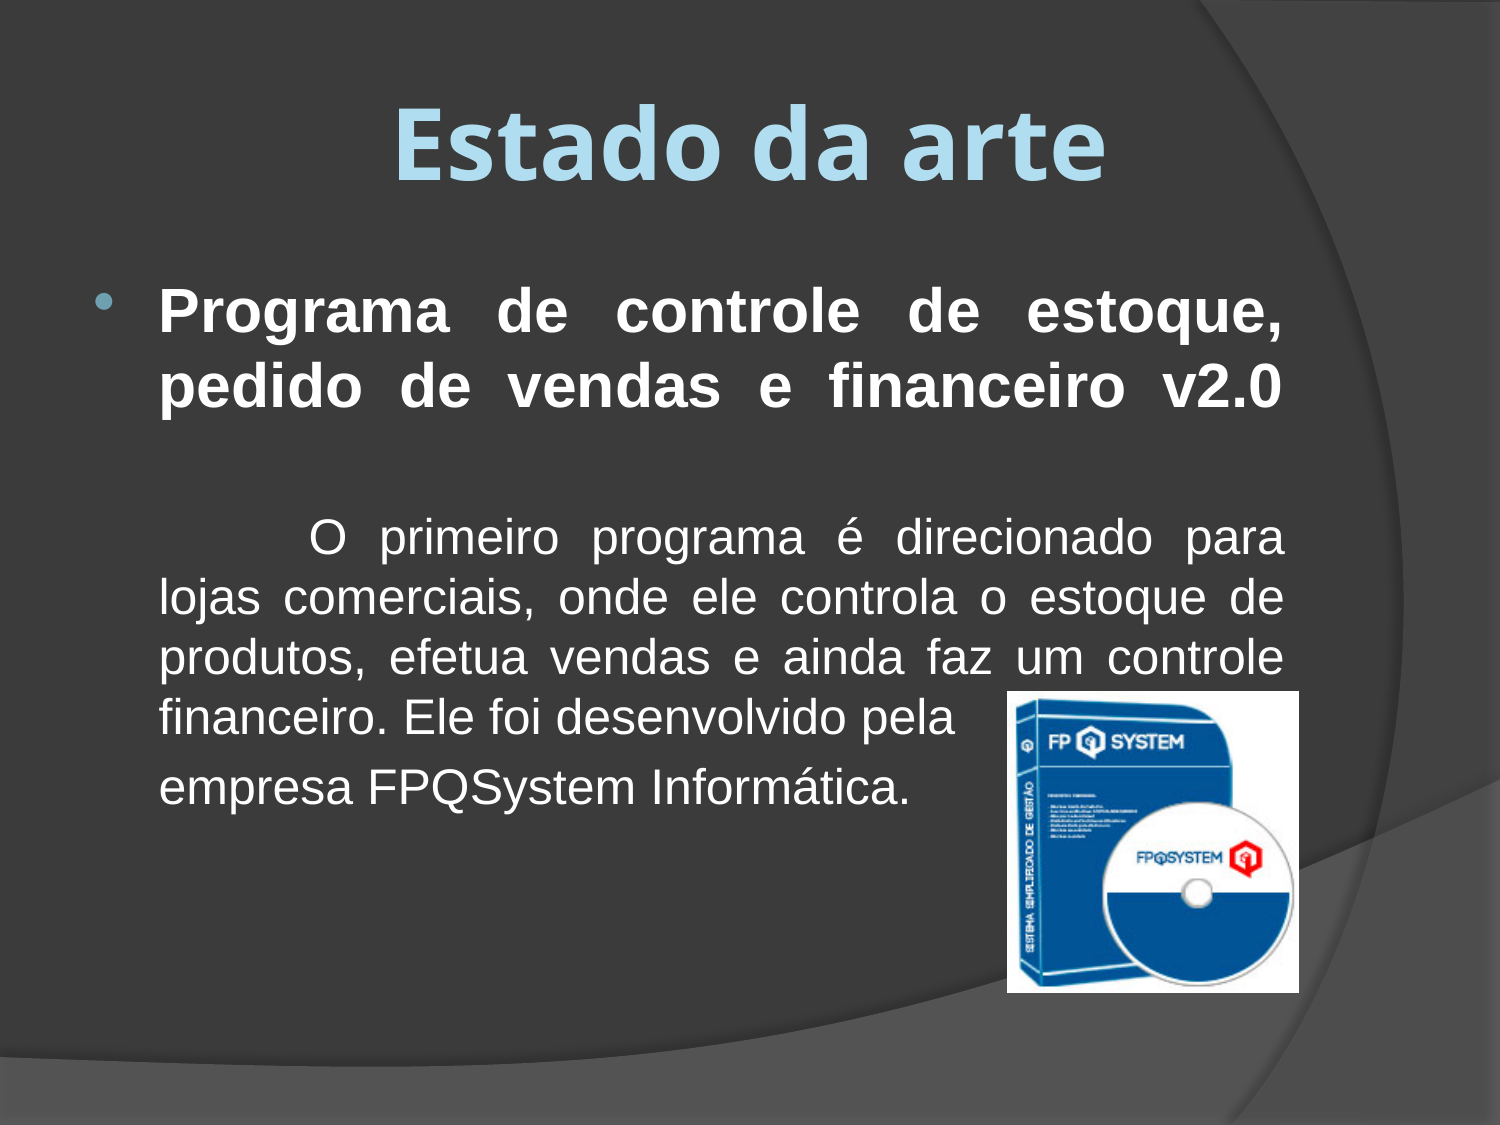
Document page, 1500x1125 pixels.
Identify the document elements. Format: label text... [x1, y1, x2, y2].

picture [1007, 691, 1299, 994]
title Estado da arte [0, 46, 1500, 235]
list Programa de controle de estoque, pedido de vendas e financeiro v2.0 O primeiro programa é direcionado para lojas comerciais, onde ele controla o estoque de produtos, efetua vendas e ainda faz um controle financeiro. Ele foi desenvolvido pela empresa FPQSystem Informática. [75, 262, 1300, 1005]
